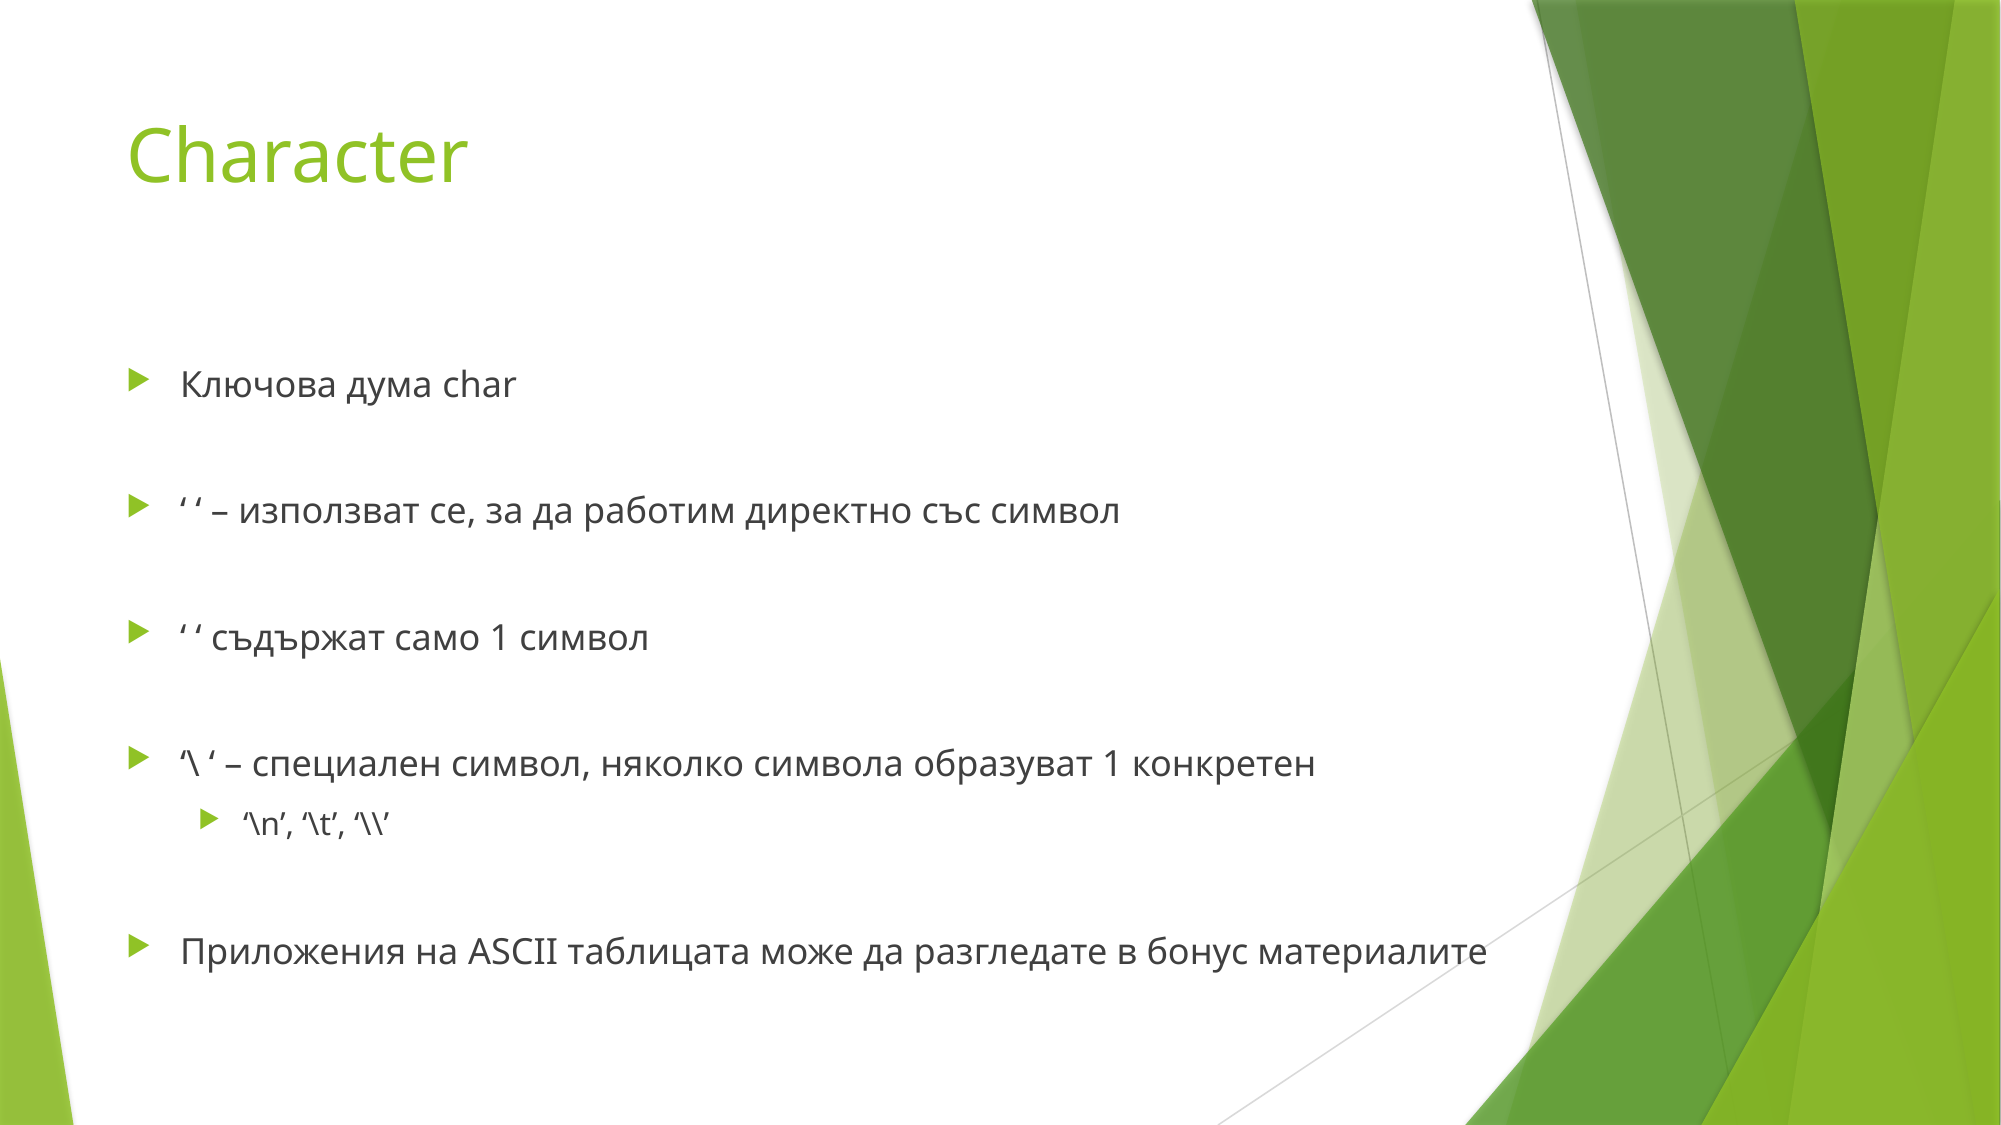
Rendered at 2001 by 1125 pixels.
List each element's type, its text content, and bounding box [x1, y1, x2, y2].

list Ключова дума char ‘ ‘ – използват се, за да работим директно със символ ‘ ‘ съдържат само 1 символ ‘\ ‘ – специален символ, няколко символа образуват 1 конкретен ‘\n’, ‘\t’, ‘\\’ Приложения на ASCII таблицата може да разгледате в бонус материалите [111, 354, 1522, 992]
title Character [111, 99, 1522, 317]
